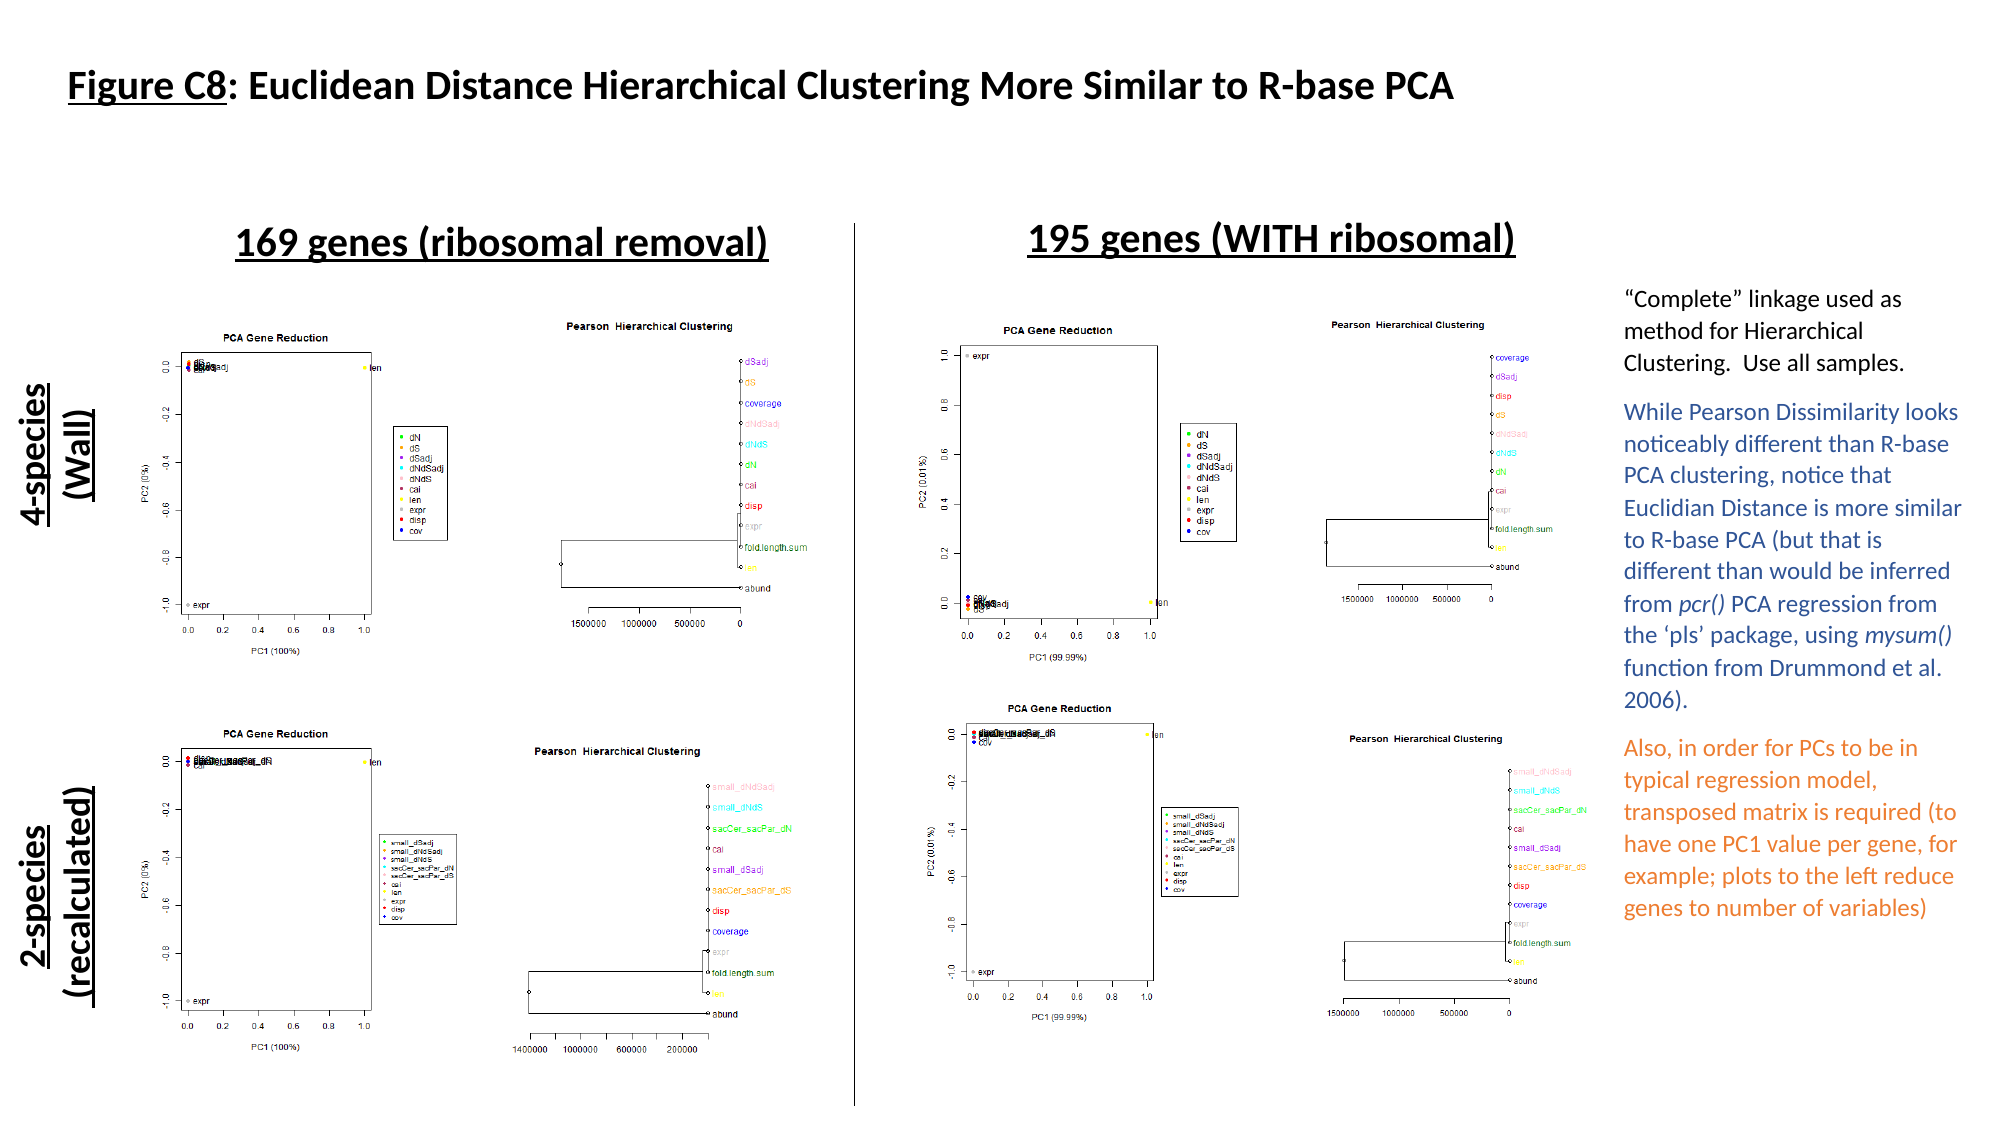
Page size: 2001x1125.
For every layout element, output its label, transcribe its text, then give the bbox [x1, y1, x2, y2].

text_box 195 genes (WITH ribosomal) [1012, 203, 1531, 269]
text_box 169 genes (ribosomal removal) [219, 207, 784, 273]
text_box 2-species (recalculated) [0, 770, 105, 1023]
picture [1289, 723, 1613, 1047]
text_box Figure C8: Euclidean Distance Hierarchical Clustering More Similar to R-base PCA [53, 47, 1942, 116]
picture [906, 313, 1265, 673]
picture [501, 309, 853, 660]
text_box “Complete” linkage used as method for Hierarchical Clustering. Use all samples. While Pearson Dissimilarity looks noticeably different than R-base PCA clustering, notice that Euclidian Distance is more similar to R-base PCA (but that is different than would be inferred from pcr() PCA regression from the ‘pls’ package, using mysum() function from Drummond et al. 2006). Also, in order for PCs to be in typical regression model, transposed matrix is required (to have one PC1 value per gene, for example; plots to the left reduce genes to number of variables) [1608, 272, 1982, 930]
picture [129, 321, 475, 666]
text_box 4-species (Wall) [0, 368, 105, 542]
picture [129, 717, 820, 1086]
picture [915, 692, 1256, 1033]
picture [1271, 309, 1595, 633]
